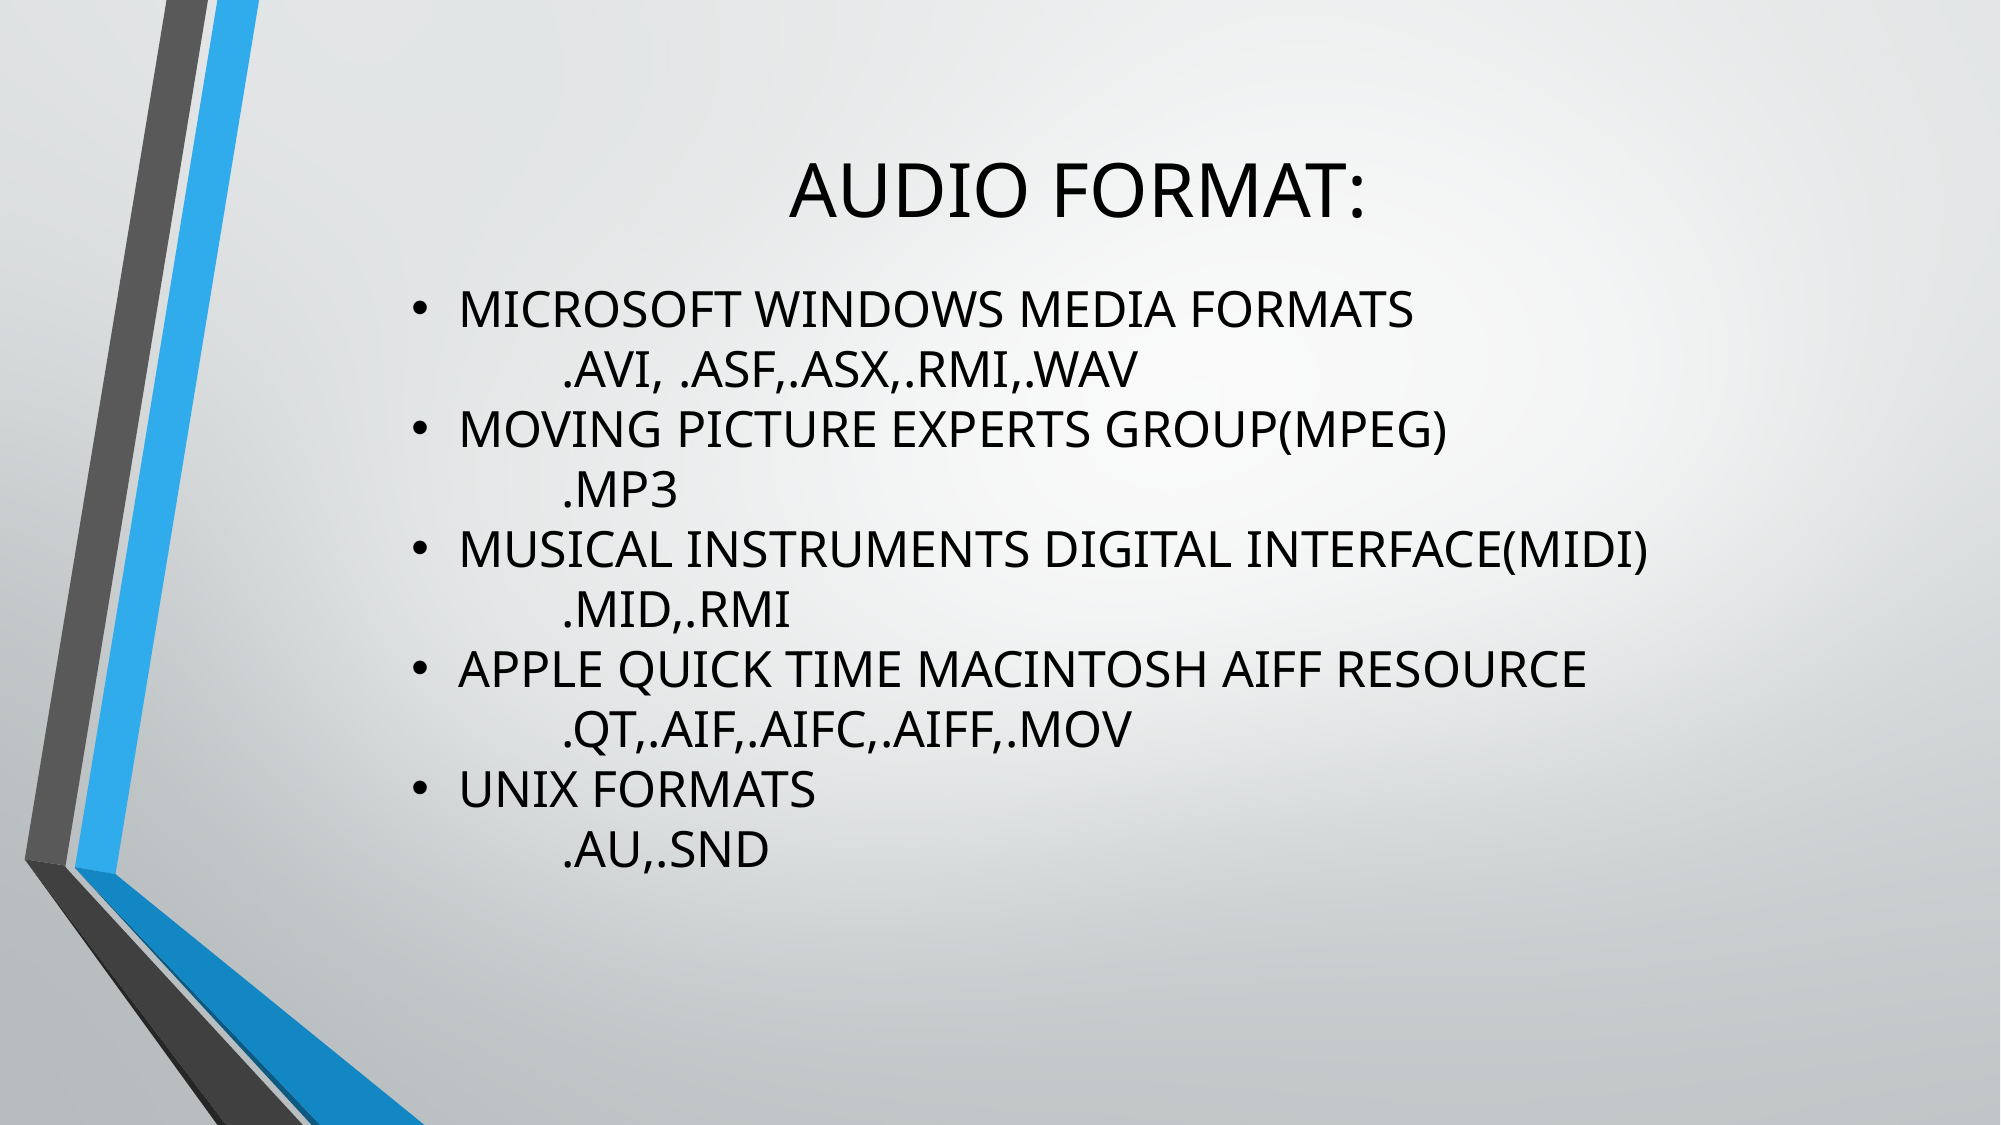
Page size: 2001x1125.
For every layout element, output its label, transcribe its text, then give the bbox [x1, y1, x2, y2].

text_box AUDIO FORMAT: MICROSOFT WINDOWS MEDIA FORMATS .AVI, .ASF,.ASX,.RMI,.WAV MOVING PICTURE EXPERTS GROUP(MPEG) .MP3 MUSICAL INSTRUMENTS DIGITAL INTERFACE(MIDI) .MID,.RMI APPLE QUICK TIME MACINTOSH AIFF RESOURCE .QT,.AIF,.AIFC,.AIFF,.MOV UNIX FORMATS .AU,.SND [396, 134, 1771, 885]
